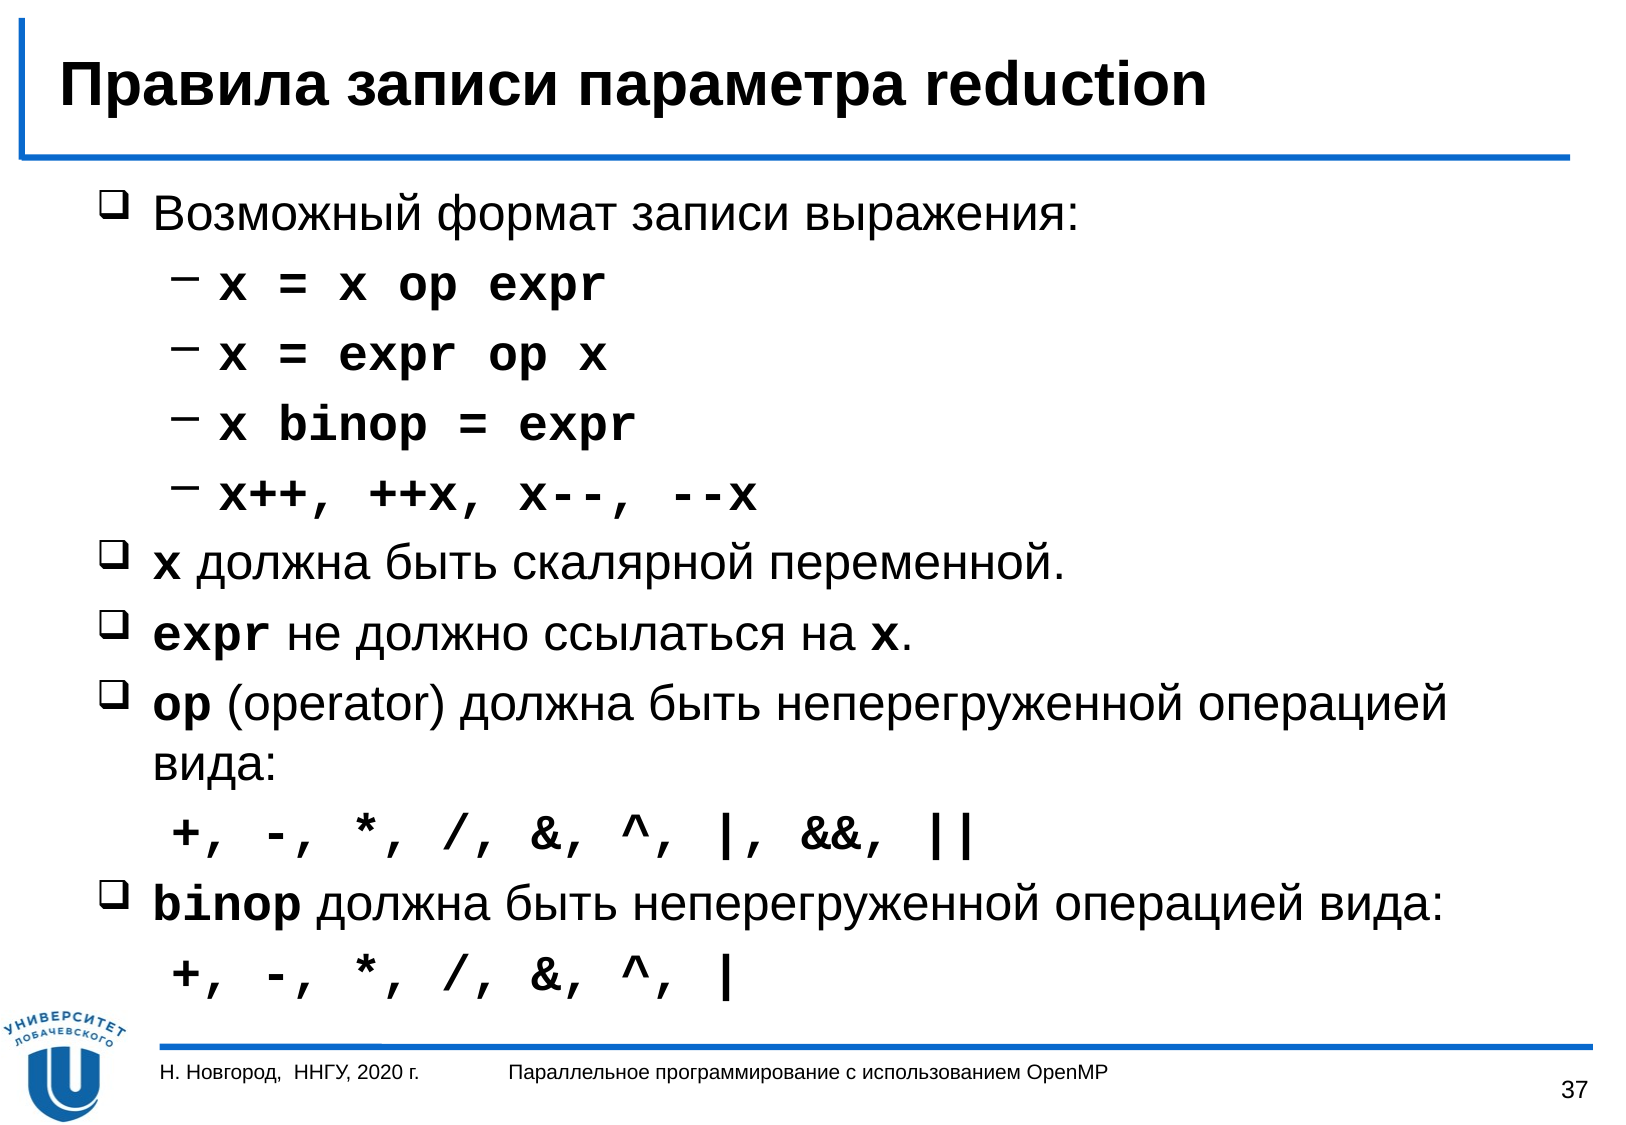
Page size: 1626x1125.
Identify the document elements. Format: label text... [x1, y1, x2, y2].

picture [1, 1010, 128, 1124]
footer Параллельное программирование с использованием OpenMP [493, 1051, 1439, 1125]
title Правила записи параметра reduction [44, 33, 1536, 127]
slide_number 37 [1450, 1051, 1605, 1125]
list Возможный формат записи выражения: x = x op expr x = expr op x x binop = expr x++, ++x, x--, --x x должна быть скалярной переменной. expr не должно ссылаться на x. op (operator) должна быть неперегруженной операцией вида: +, -, *, /, &, ^, |, &&, || binop должна быть неперегруженной операцией вида: +, -, *, /, &, ^, | [80, 172, 1544, 988]
slide_number Н. Новгород, ННГУ, 2020 г. [144, 1051, 450, 1125]
